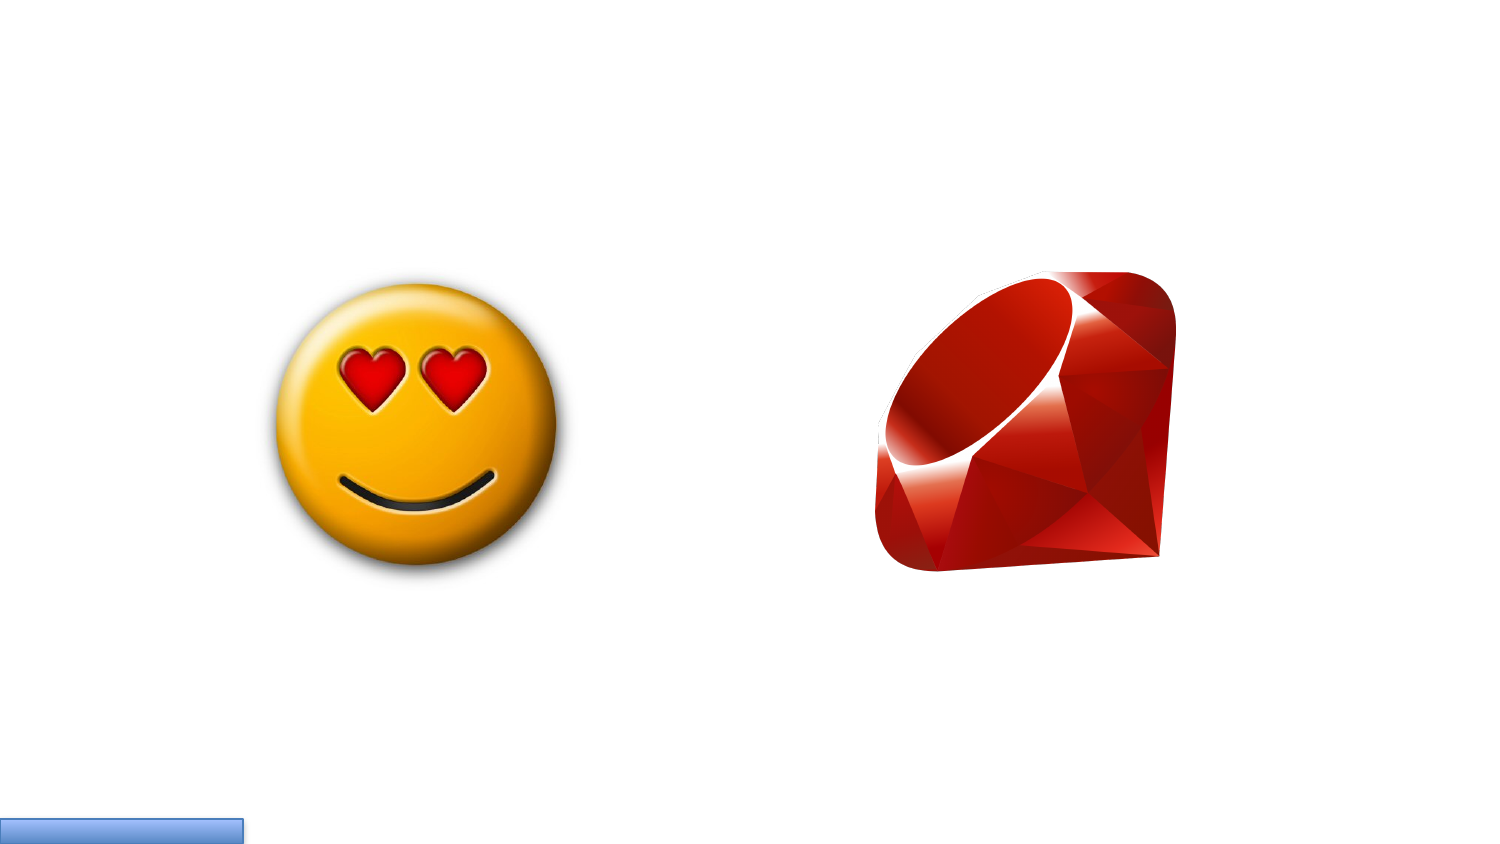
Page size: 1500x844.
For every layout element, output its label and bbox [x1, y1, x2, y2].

picture [230, 238, 601, 610]
picture [875, 271, 1176, 572]
text_box [0, 818, 244, 844]
